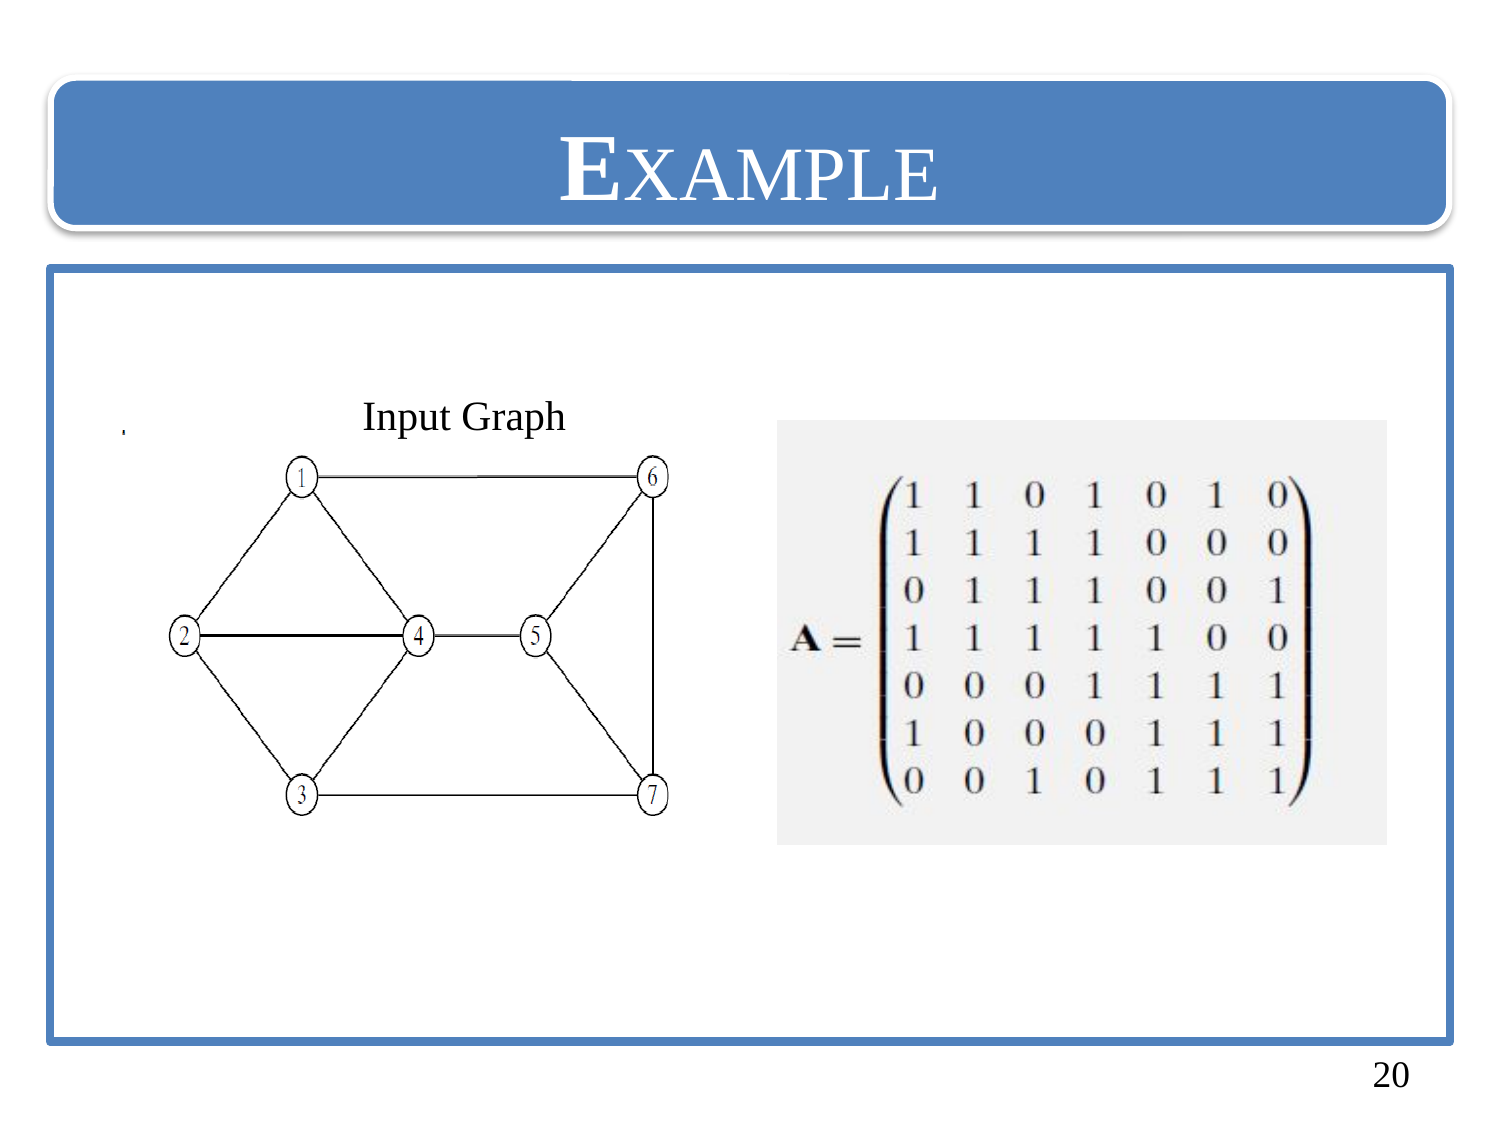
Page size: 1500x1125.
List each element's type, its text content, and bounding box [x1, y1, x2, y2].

picture [118, 430, 750, 845]
slide_number 20 [1074, 1042, 1425, 1103]
text_box [50, 268, 1450, 1042]
text_box EXAMPLE [47, 74, 1453, 232]
picture [776, 420, 1387, 845]
text_box Input Graph [324, 381, 604, 429]
